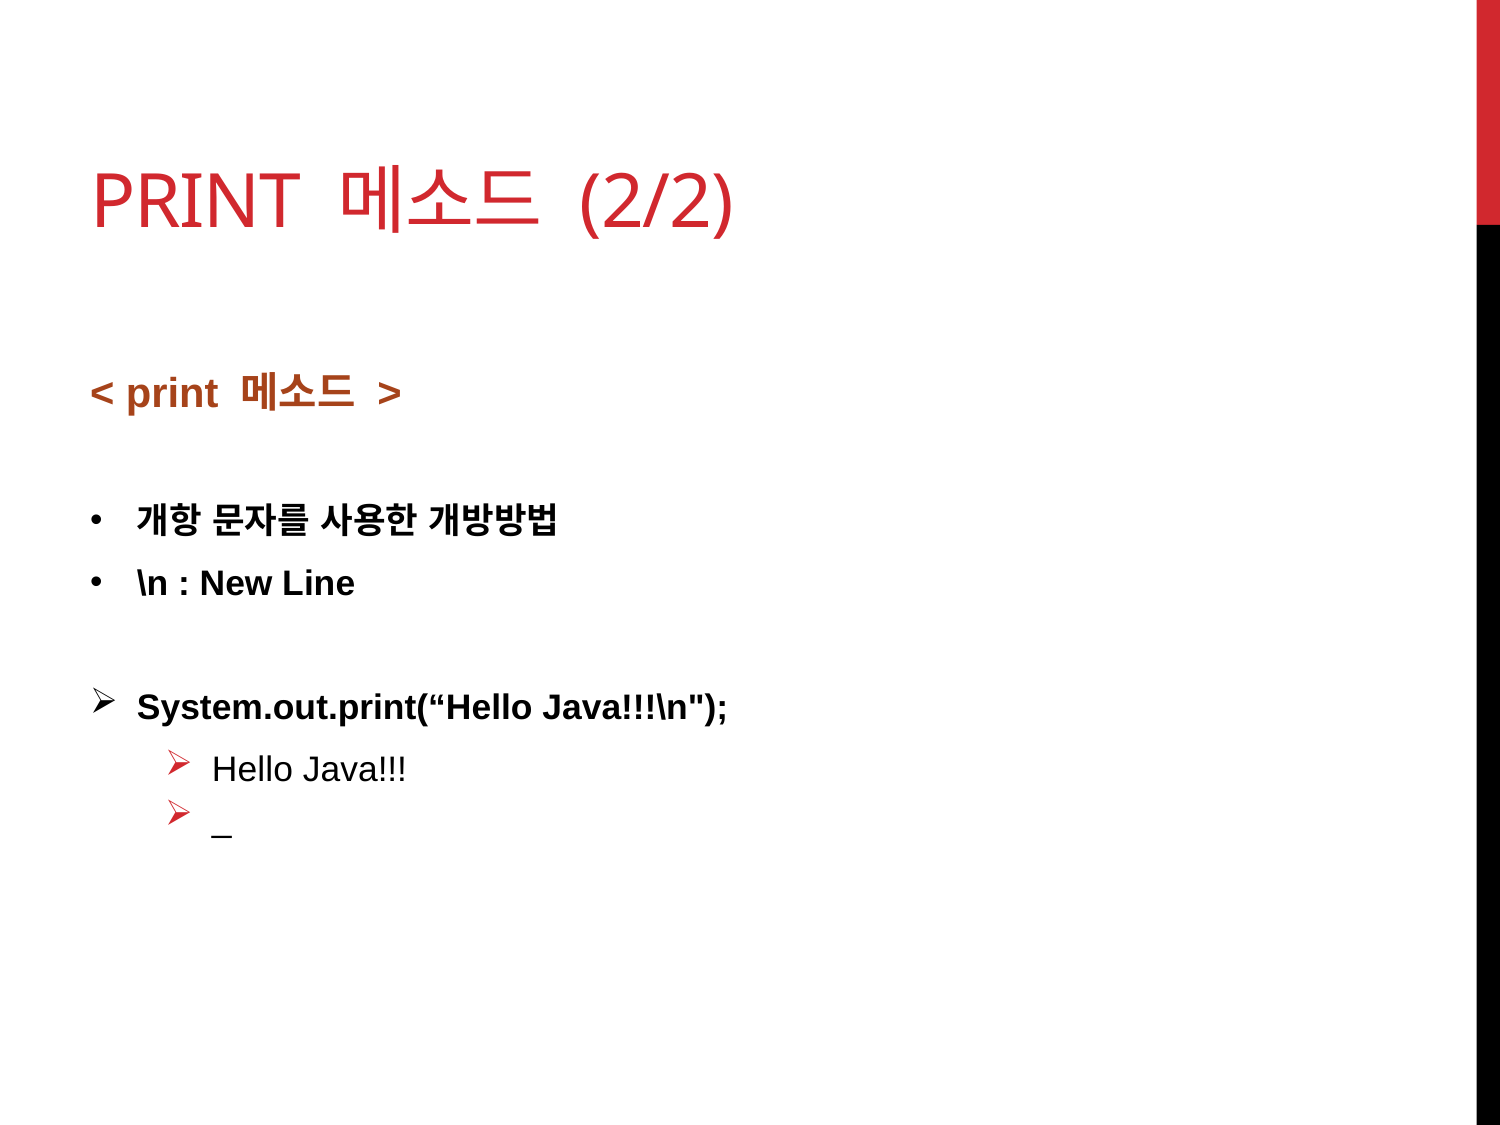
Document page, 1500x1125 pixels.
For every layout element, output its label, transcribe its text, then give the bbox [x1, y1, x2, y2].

list < print 메소드 > 개항 문자를 사용한 개방방법 \n : New Line System.out.print(“Hello Java!!!\n"); Hello Java!!! _ [75, 287, 1325, 1005]
title print 메소드 (2/2) [75, 25, 1471, 250]
